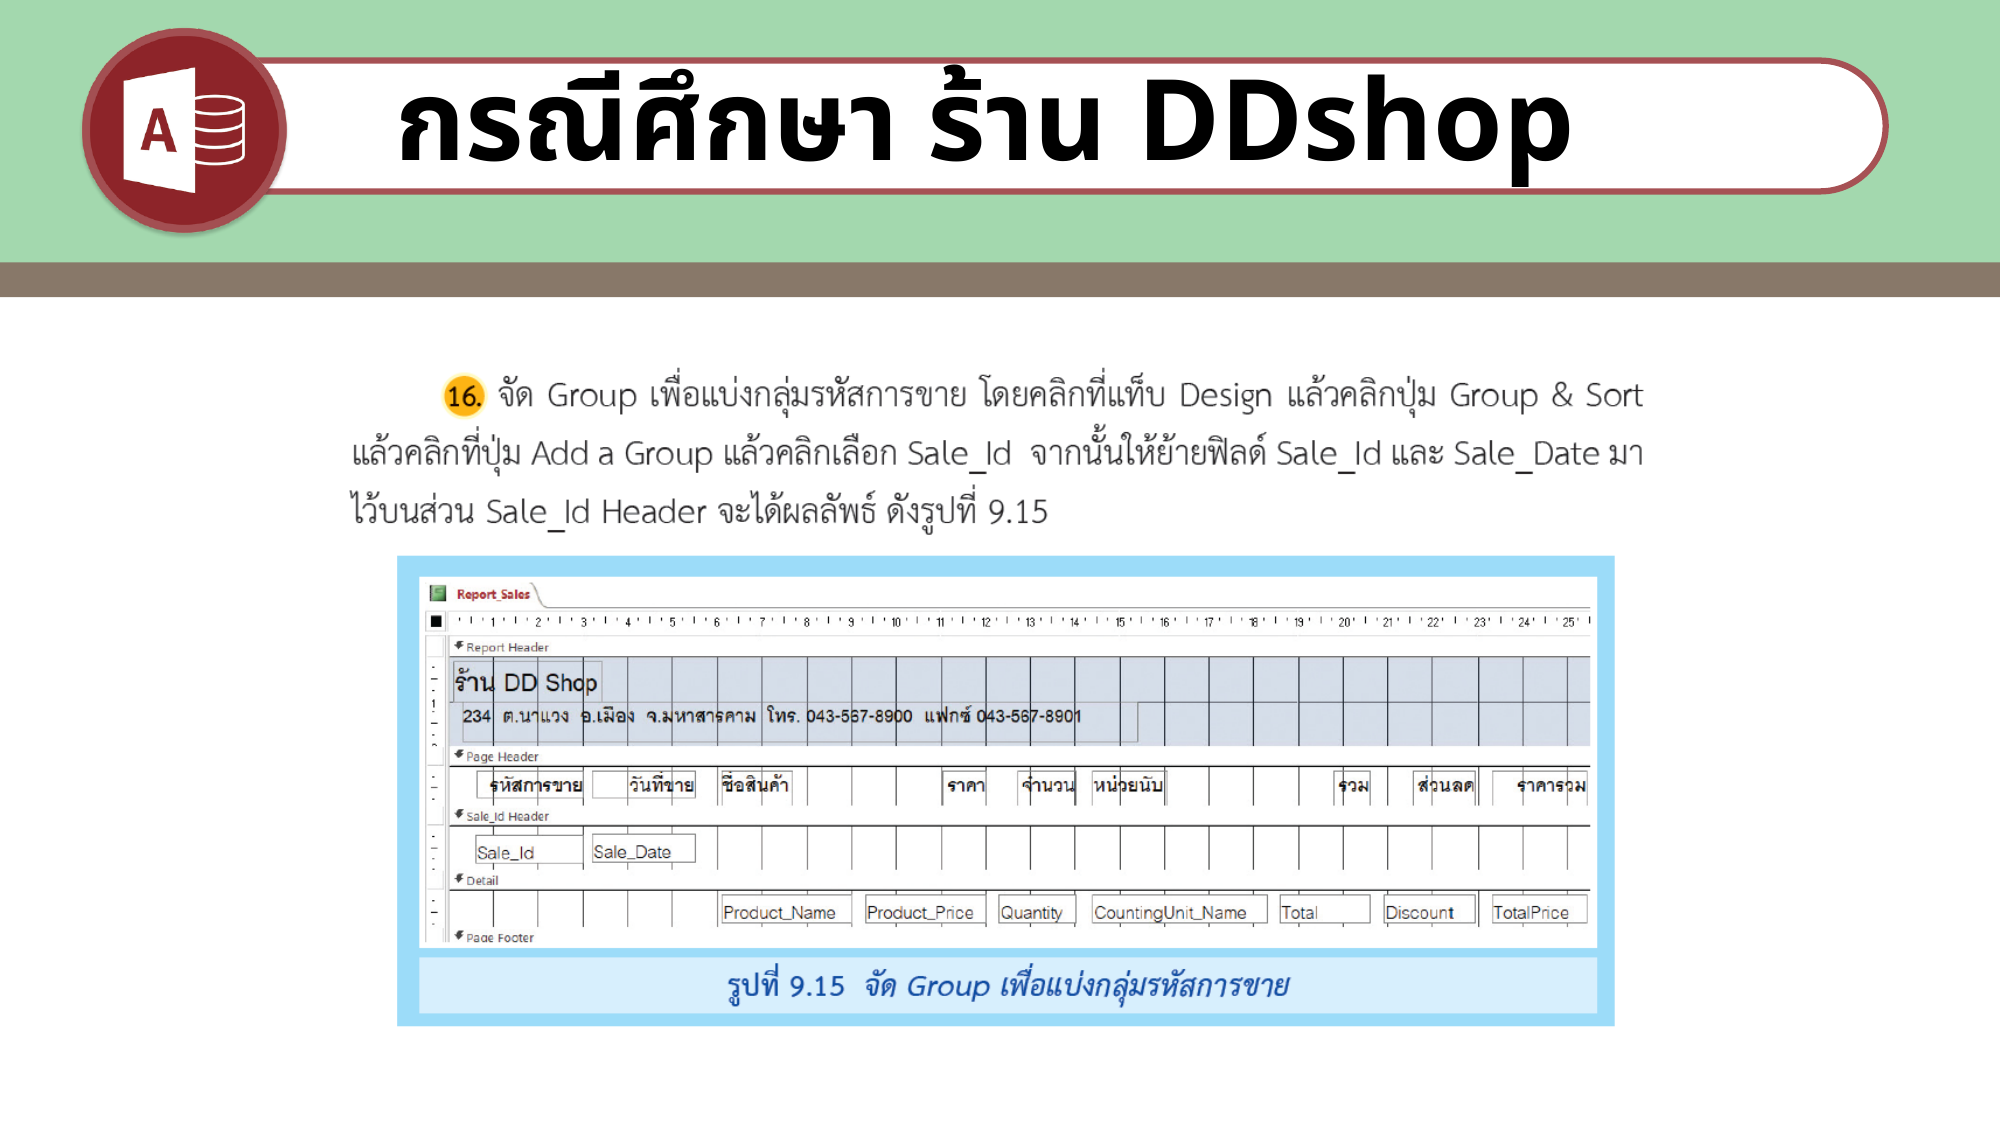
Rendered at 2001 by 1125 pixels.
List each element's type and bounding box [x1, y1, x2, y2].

text_box [67, 13, 1886, 247]
text_box [0, 0, 2000, 263]
text_box [0, 263, 2000, 298]
picture [347, 362, 1665, 1038]
